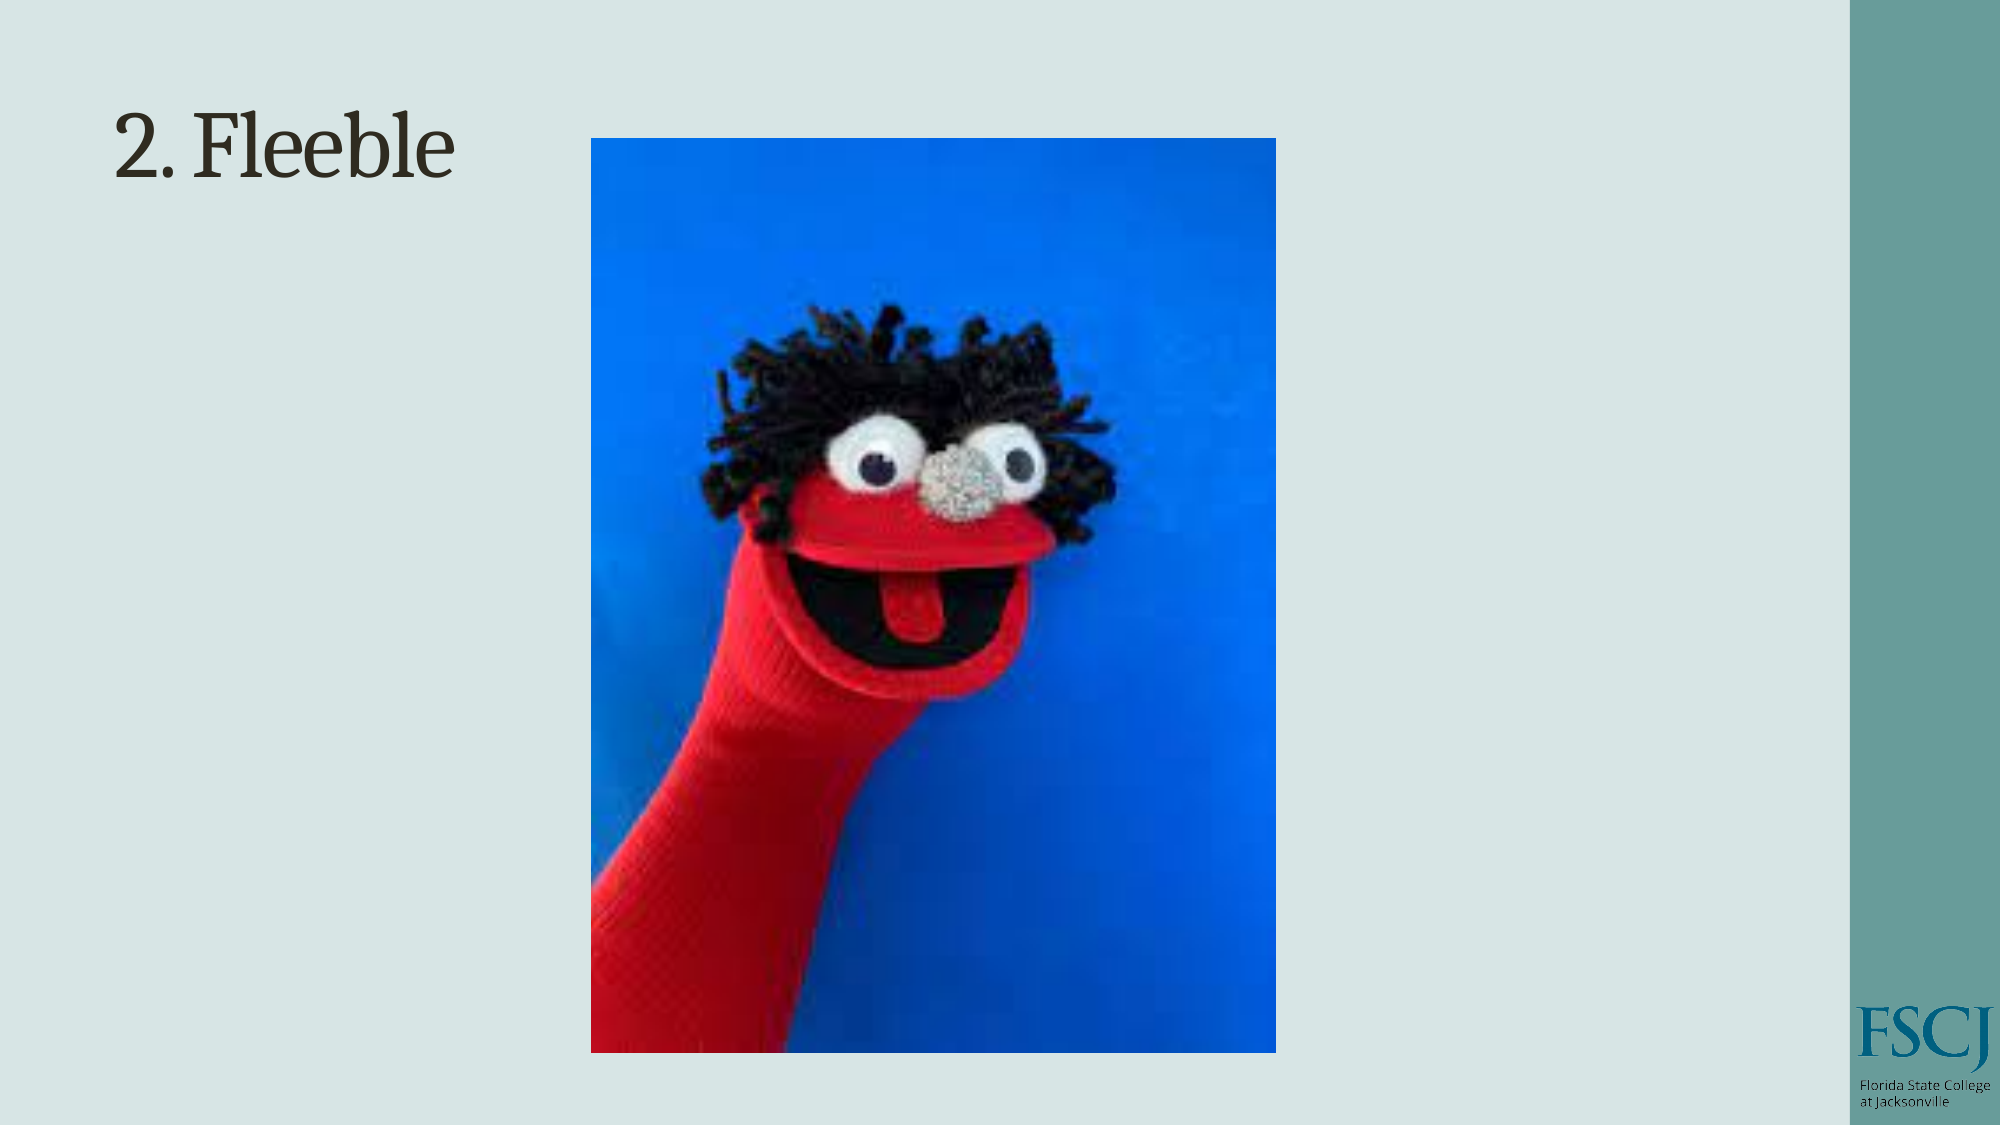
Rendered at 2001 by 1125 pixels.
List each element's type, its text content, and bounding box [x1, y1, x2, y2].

picture [590, 138, 1276, 1053]
picture [1856, 1006, 1994, 1109]
title 2. Fleeble [99, 45, 1767, 233]
